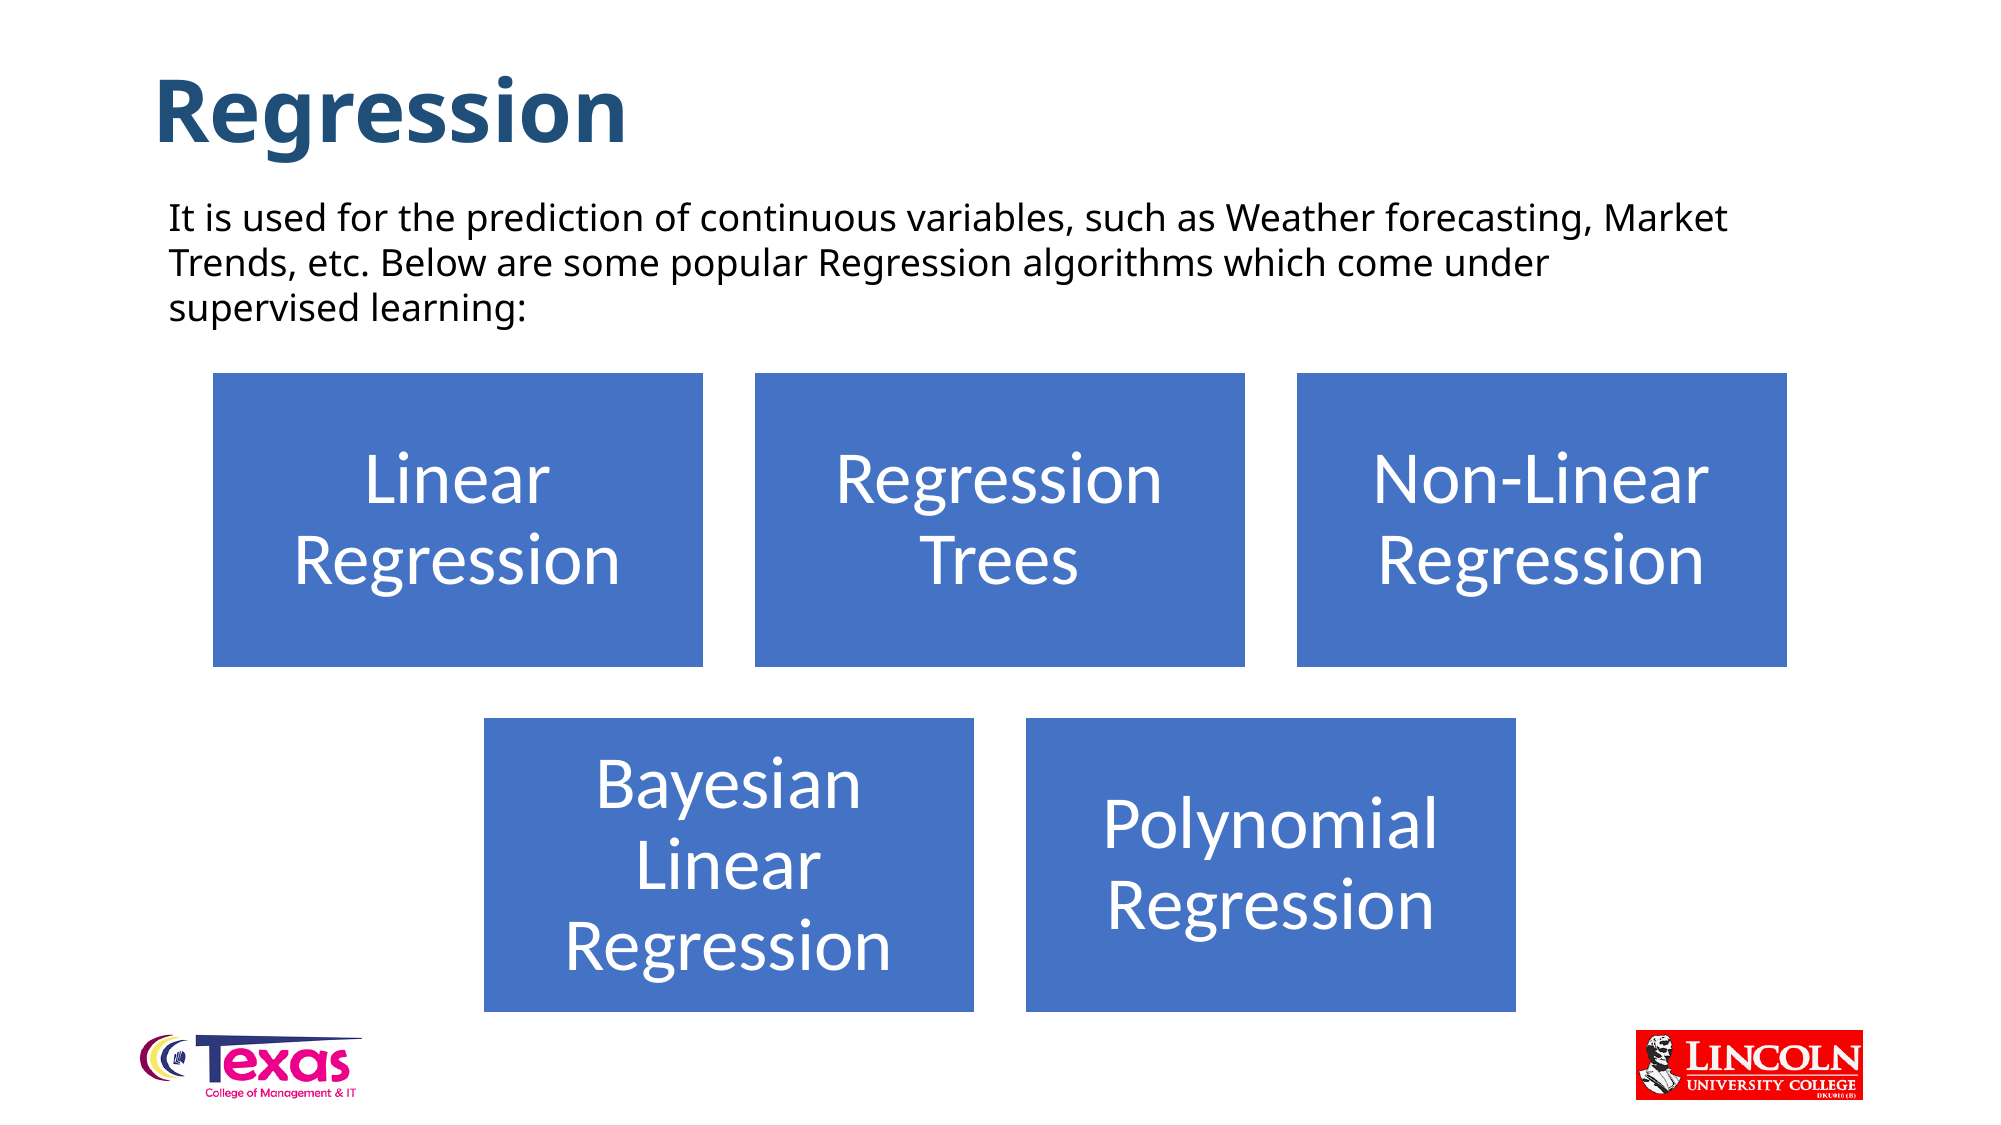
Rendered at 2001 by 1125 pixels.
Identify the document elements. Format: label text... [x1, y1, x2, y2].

title Regression [137, 59, 1863, 170]
picture [137, 1030, 363, 1100]
text_box It is used for the prediction of continuous variables, such as Weather forecasting, Market Trends, etc. Below are some popular Regression algorithms which come under supervised learning: [153, 186, 1750, 337]
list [137, 371, 1863, 1014]
picture [1636, 1030, 1863, 1100]
